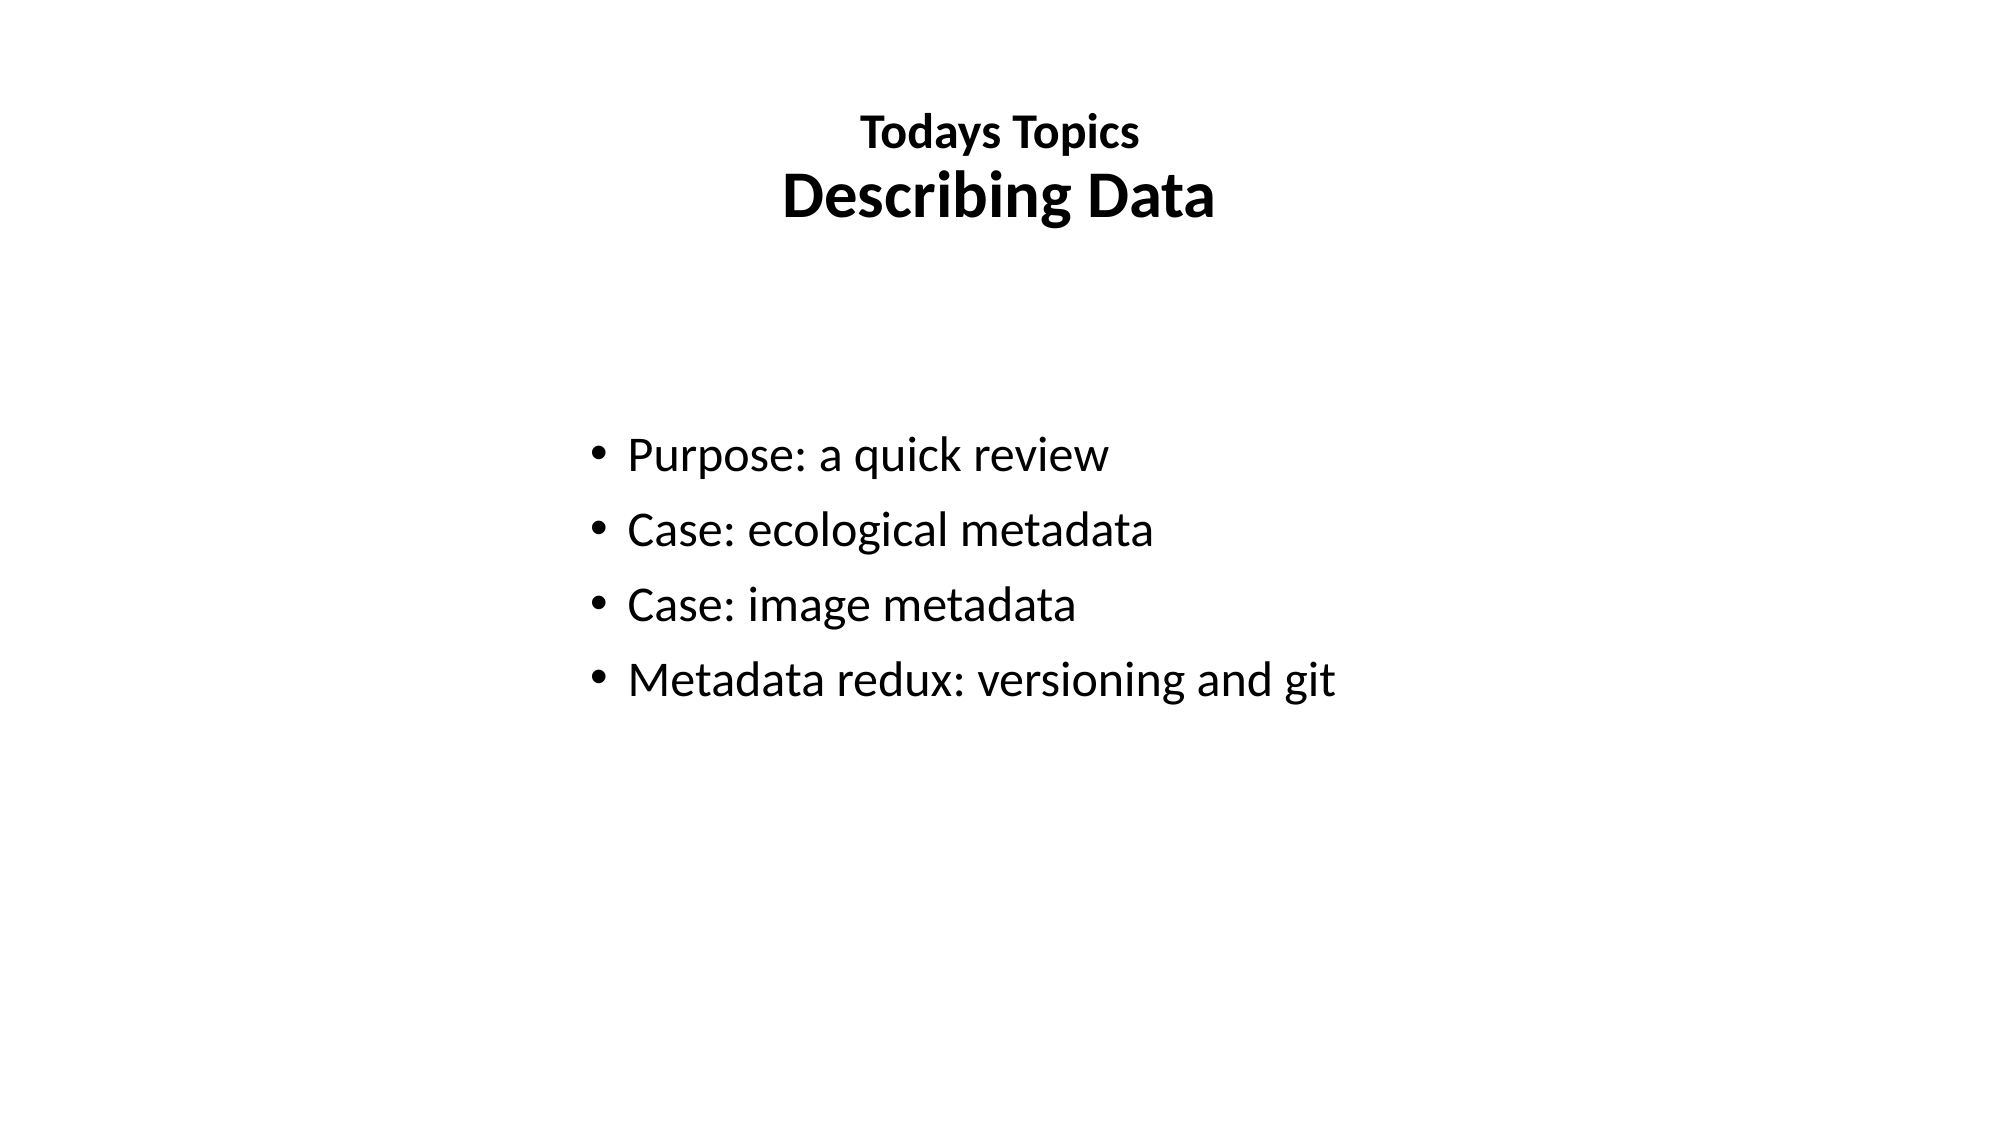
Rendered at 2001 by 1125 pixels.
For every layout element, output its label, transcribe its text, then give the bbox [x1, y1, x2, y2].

title Todays Topics Describing Data [137, 59, 1863, 278]
list Purpose: a quick review Case: ecological metadata Case: image metadata Metadata redux: versioning and git [575, 420, 1690, 1030]
